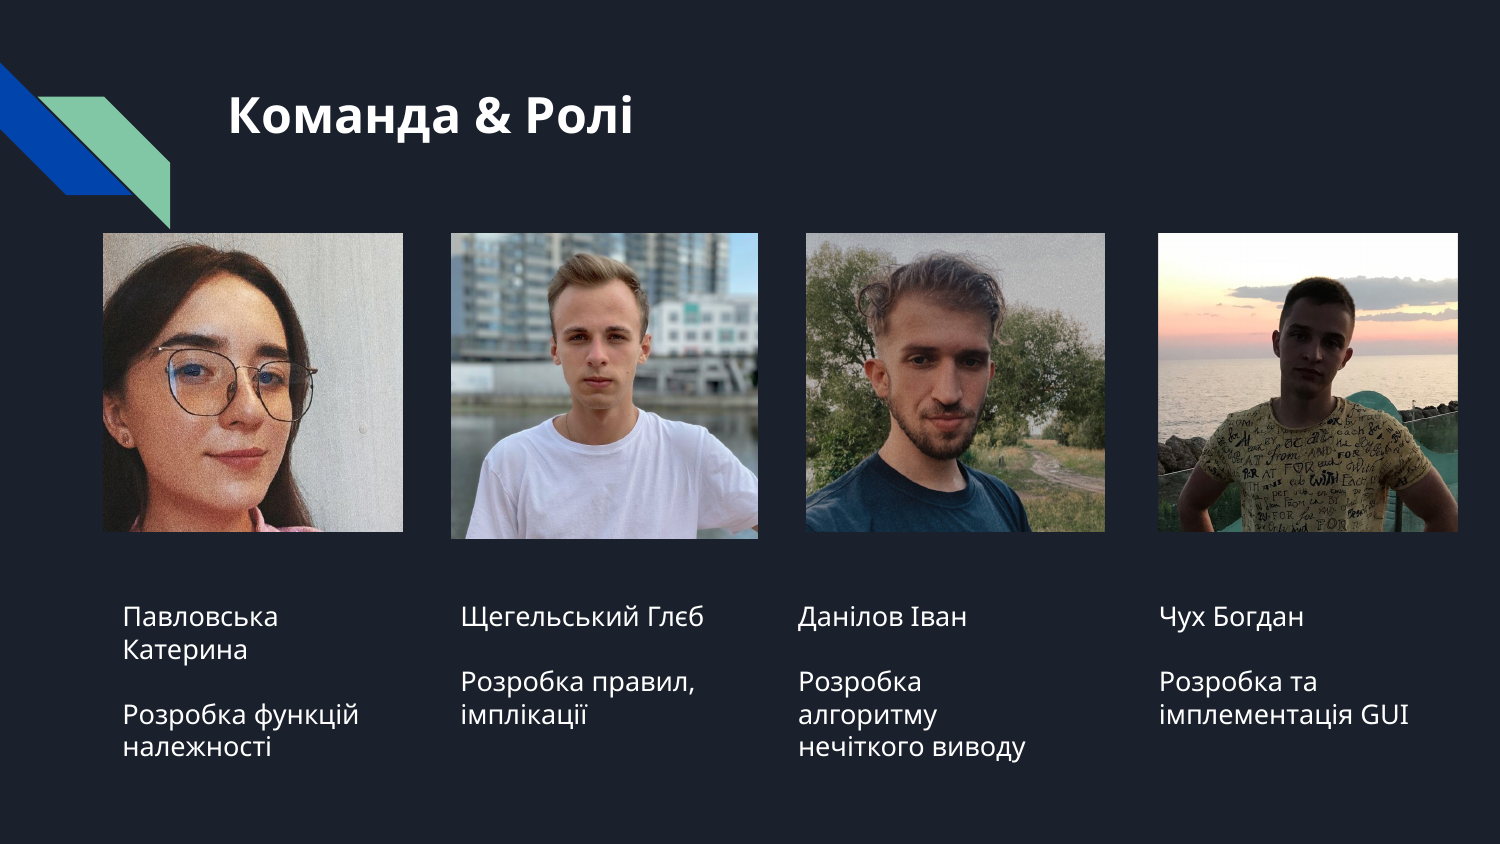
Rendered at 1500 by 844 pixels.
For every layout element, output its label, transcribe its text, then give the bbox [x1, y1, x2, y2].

picture [451, 232, 758, 540]
picture [806, 232, 1106, 533]
text_box Павловська Катерина Розробка функцій належності [107, 584, 407, 689]
picture [103, 232, 403, 533]
text_box Чух Богдан Розробка та імплементація GUI [1143, 584, 1443, 689]
picture [1158, 232, 1458, 533]
text_box Данілов Іван Розробка алгоритму нечіткого виводу [783, 584, 1082, 689]
title Команда & Ролі [212, 64, 1368, 215]
text_box Щегельський Глєб Розробка правил, імплікації [445, 584, 744, 689]
